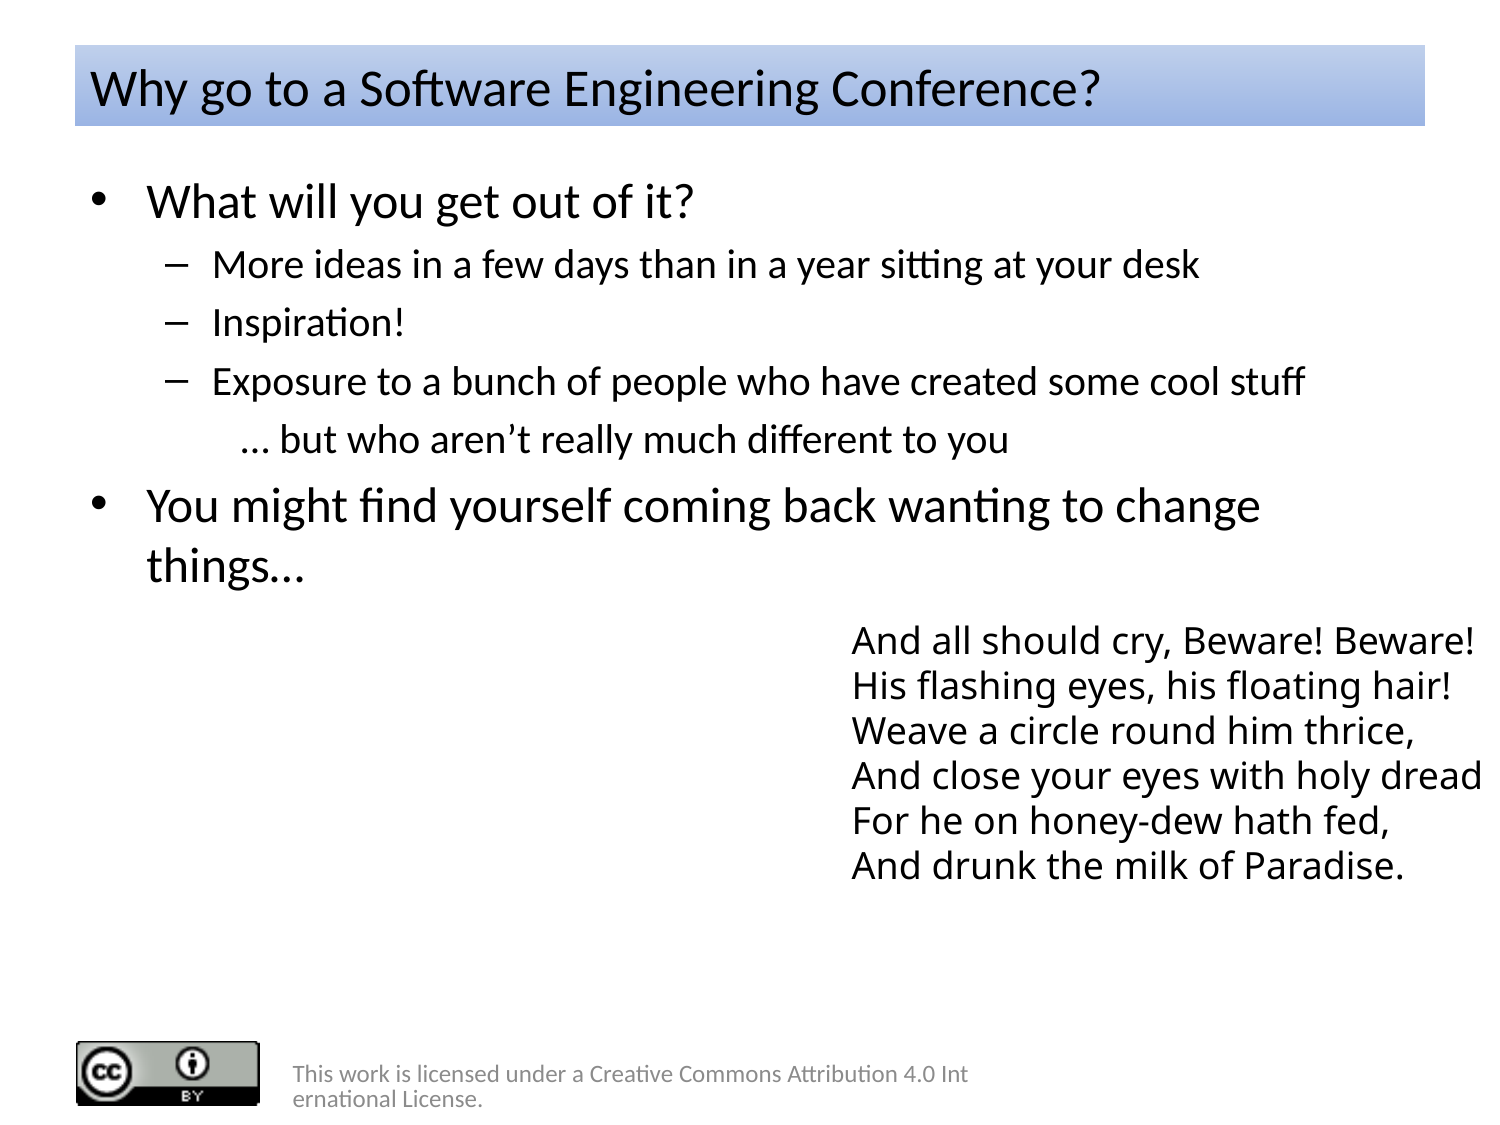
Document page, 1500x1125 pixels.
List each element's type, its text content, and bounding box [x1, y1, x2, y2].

text_box And all should cry, Beware! Beware! His flashing eyes, his floating hair! Weave a circle round him thrice, And close your eyes with holy dread For he on honey-dew hath fed, And drunk the milk of Paradise. [836, 609, 1500, 940]
footer This work is licensed under a Creative Commons Attribution 4.0 International License. [277, 1042, 988, 1103]
picture [76, 1041, 260, 1106]
title Why go to a Software Engineering Conference? [75, 45, 1425, 126]
list What will you get out of it? More ideas in a few days than in a year sitting at your desk Inspiration! Exposure to a bunch of people who have created some cool stuff … but who aren’t really much different to you You might find yourself coming back wanting to change things… [75, 160, 1425, 1005]
